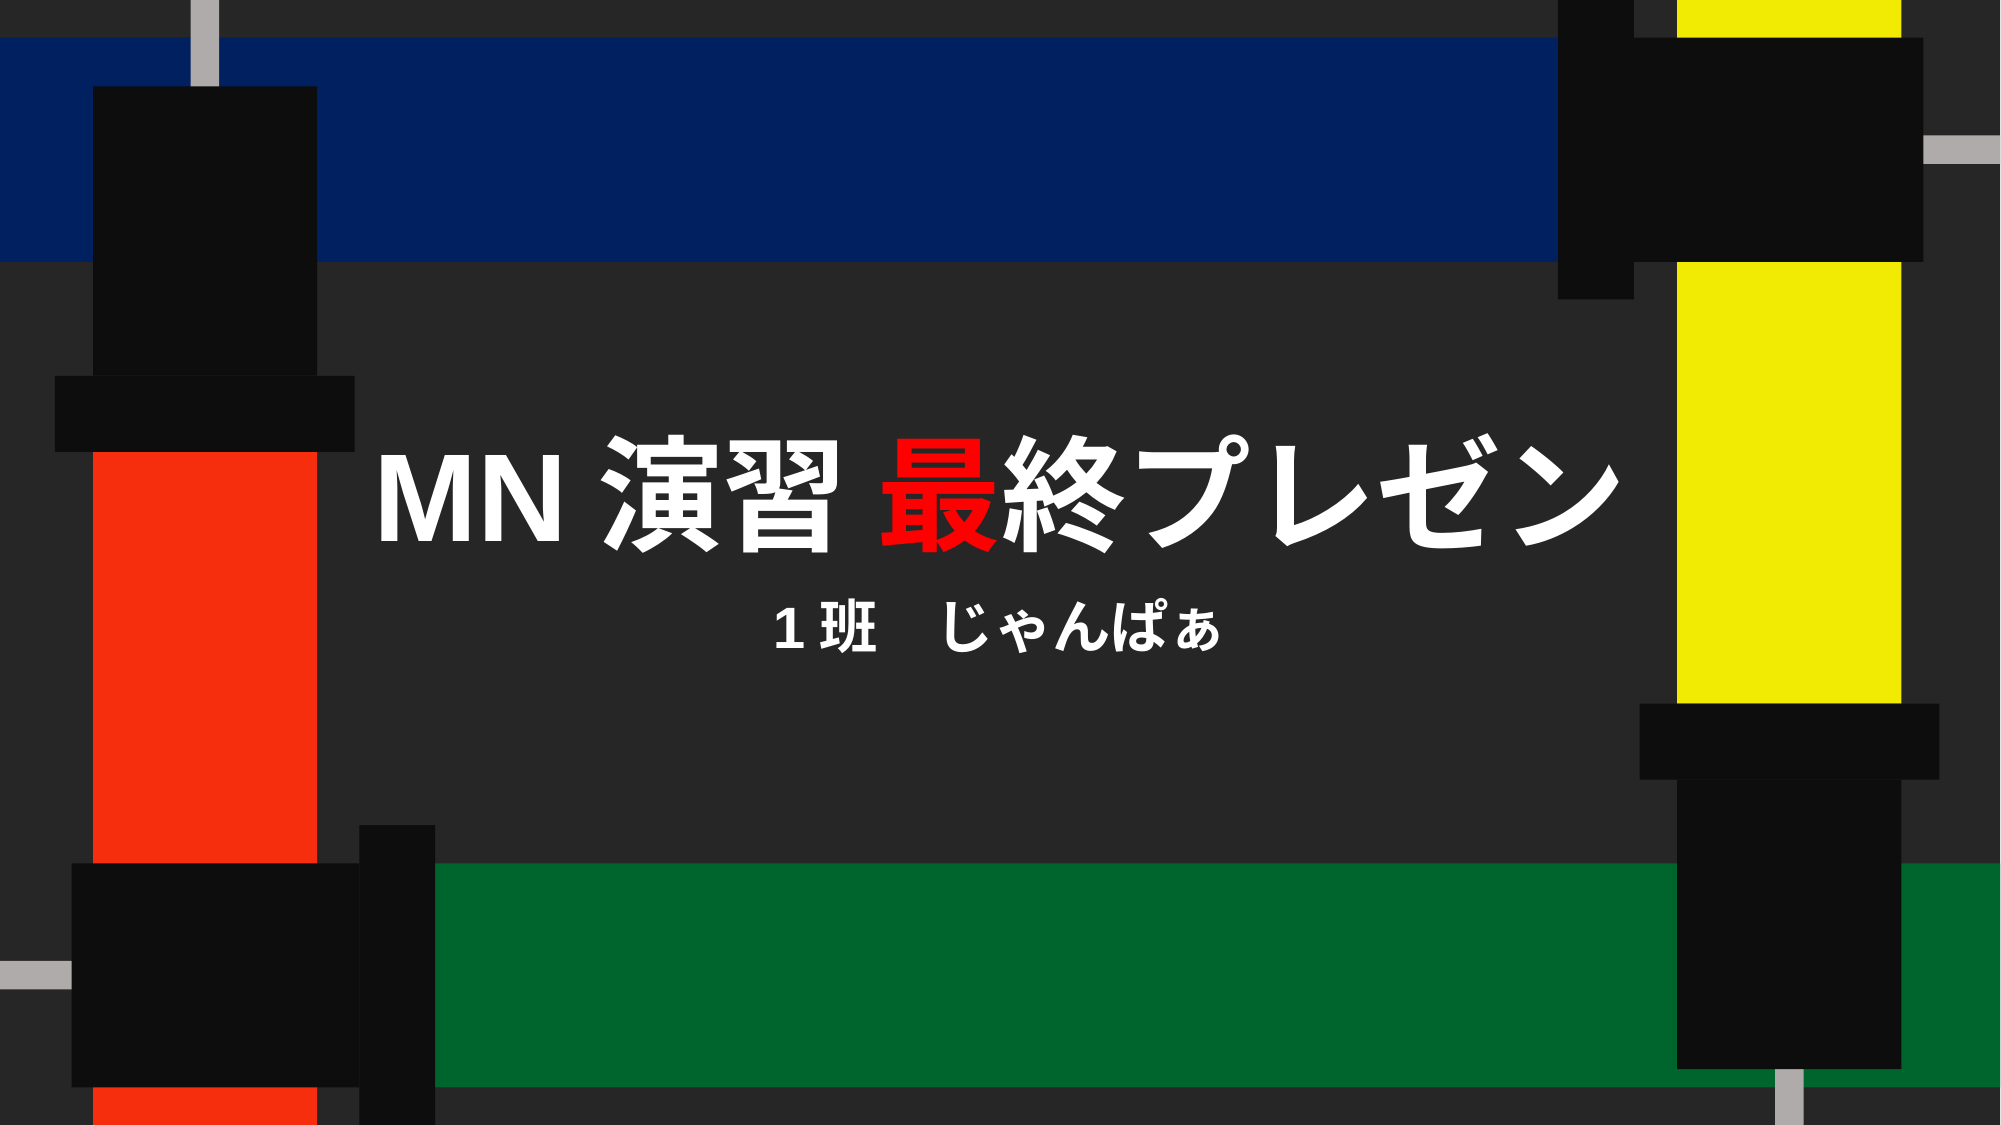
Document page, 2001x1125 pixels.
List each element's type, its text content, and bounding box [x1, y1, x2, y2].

subtitle 1班 じゃんぱぁ [249, 590, 1750, 680]
title MN演習 最終プレゼン [249, 379, 1750, 576]
